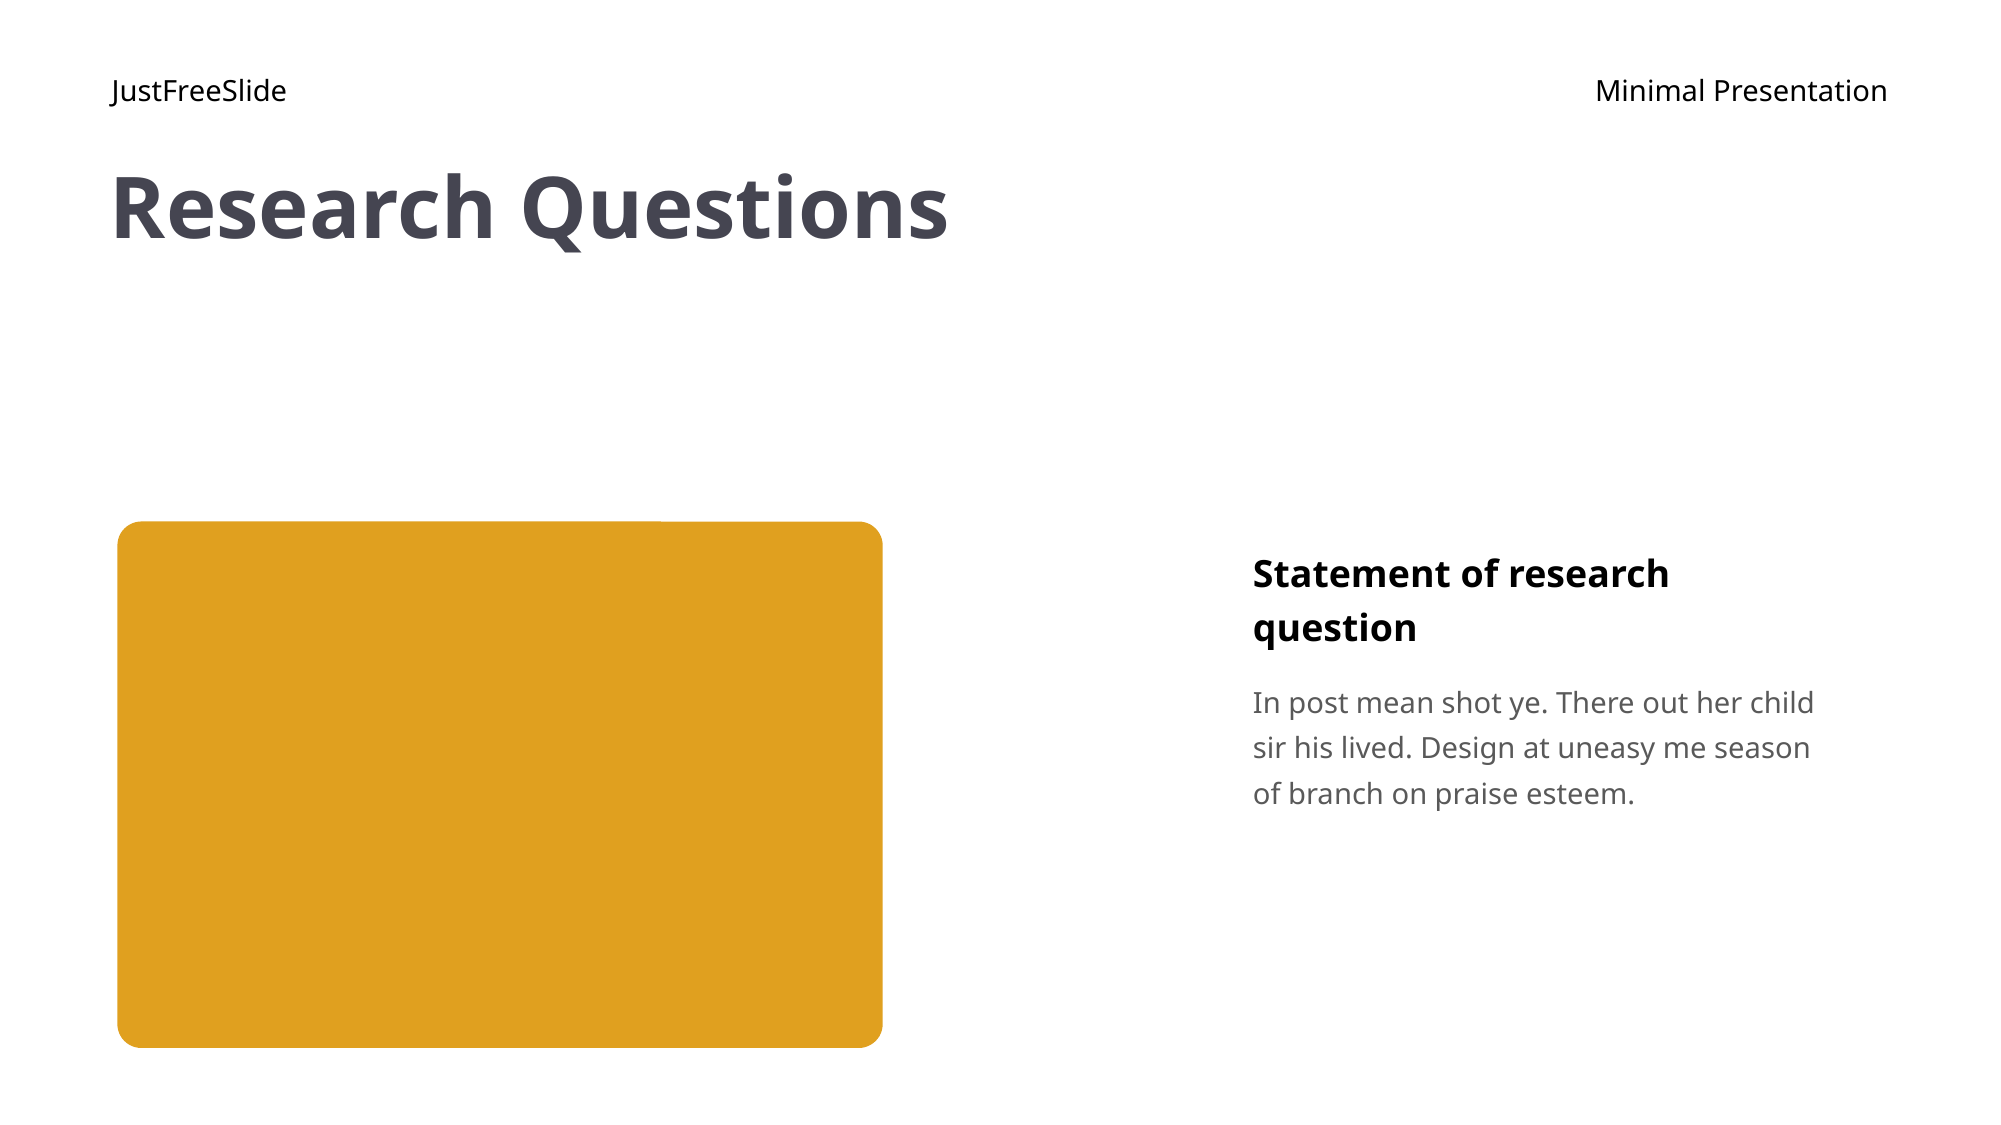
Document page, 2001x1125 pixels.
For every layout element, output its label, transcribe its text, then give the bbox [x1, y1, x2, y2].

text_box Statement of research question In post mean shot ye. There out her child sir his lived. Design at uneasy me season of branch on praise esteem. [1238, 541, 1835, 769]
title Research Questions [95, 144, 1091, 264]
text_box Minimal Presentation [1411, 64, 1903, 115]
text_box [116, 520, 884, 1050]
text_box JustFreeSlide [96, 64, 589, 115]
picture [176, 357, 1125, 983]
